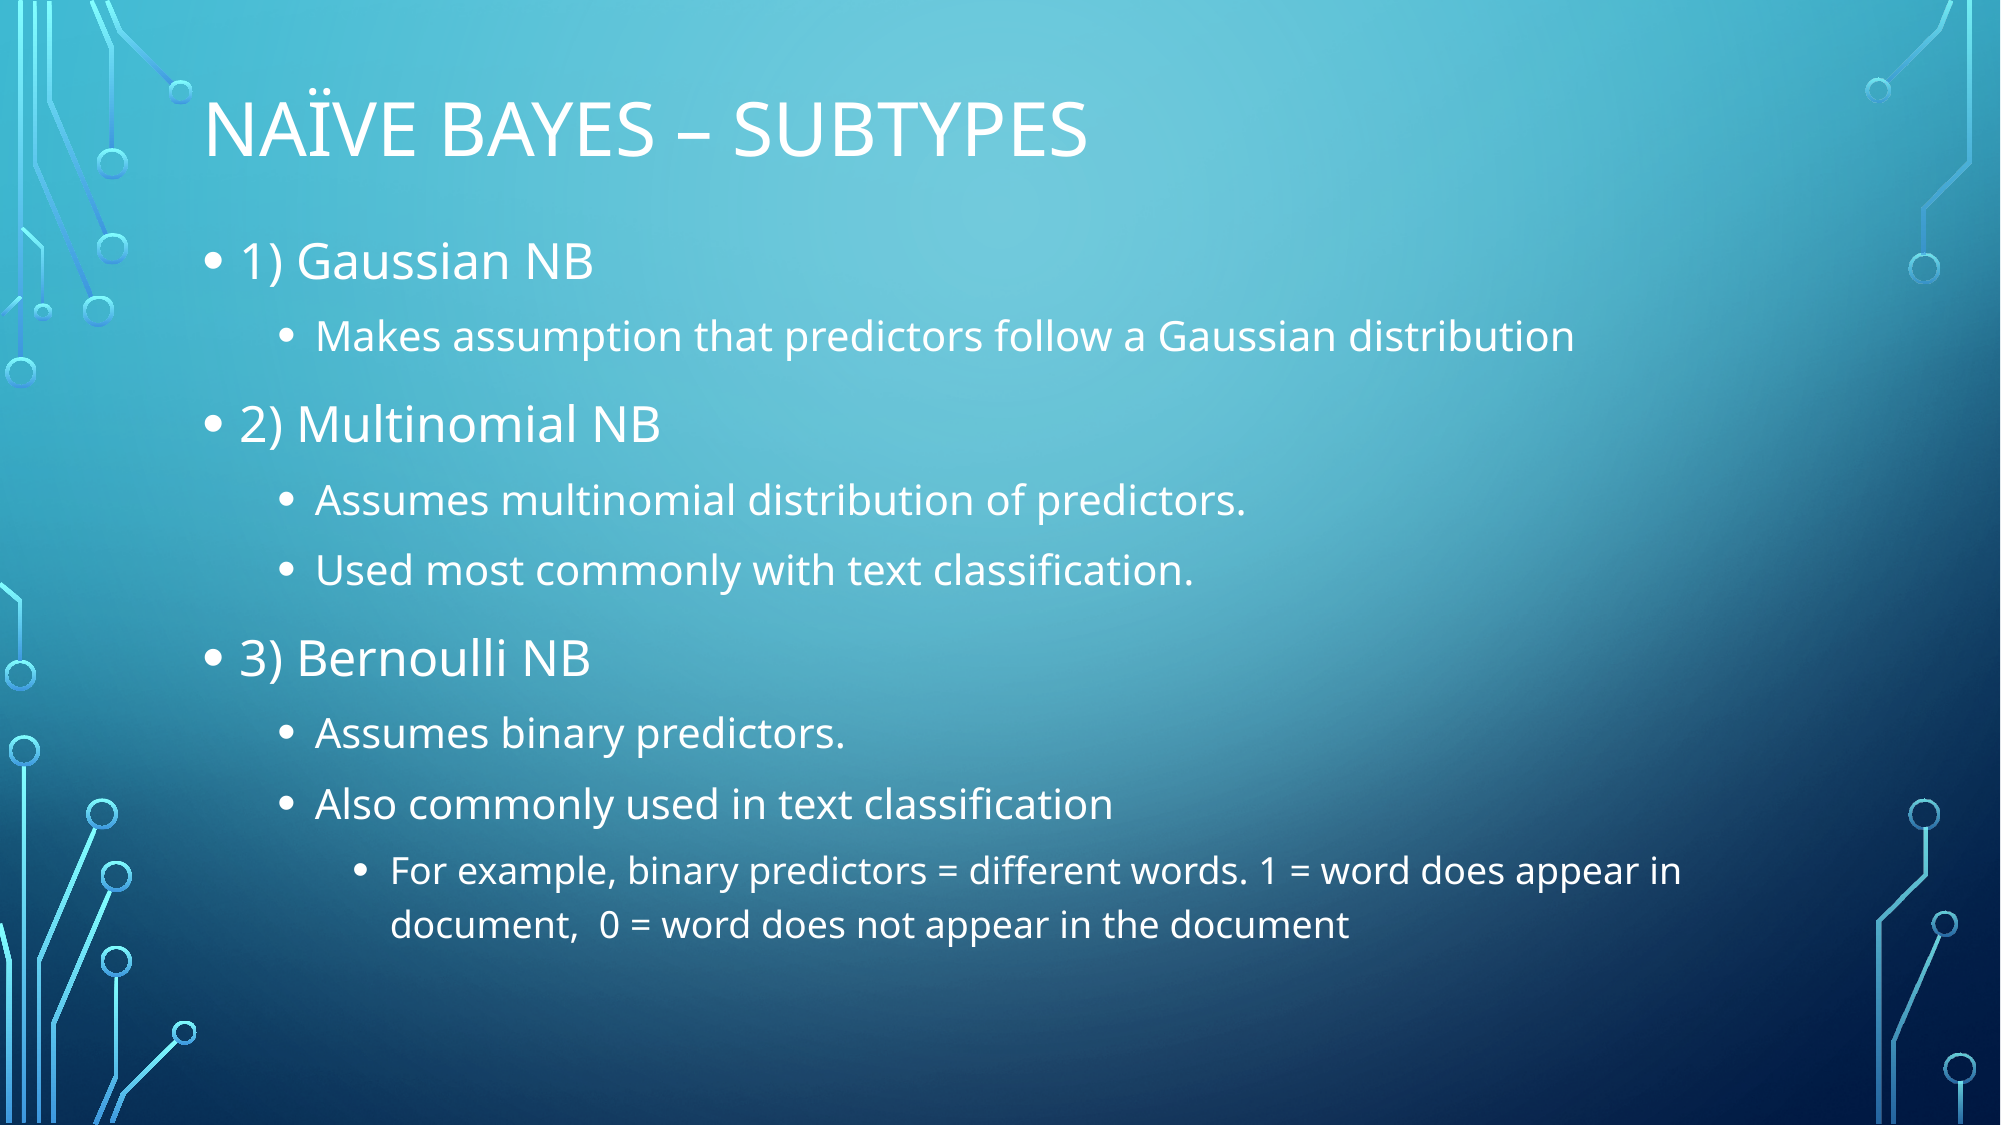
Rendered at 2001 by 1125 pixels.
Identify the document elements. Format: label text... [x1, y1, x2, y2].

list 1) Gaussian NB Makes assumption that predictors follow a Gaussian distribution 2) Multinomial NB Assumes multinomial distribution of predictors. Used most commonly with text classification. 3) Bernoulli NB Assumes binary predictors. Also commonly used in text classification For example, binary predictors = different words. 1 = word does appear in document, 0 = word does not appear in the document [187, 210, 1813, 1071]
title Naïve Bayes – Subtypes [187, 53, 1813, 210]
